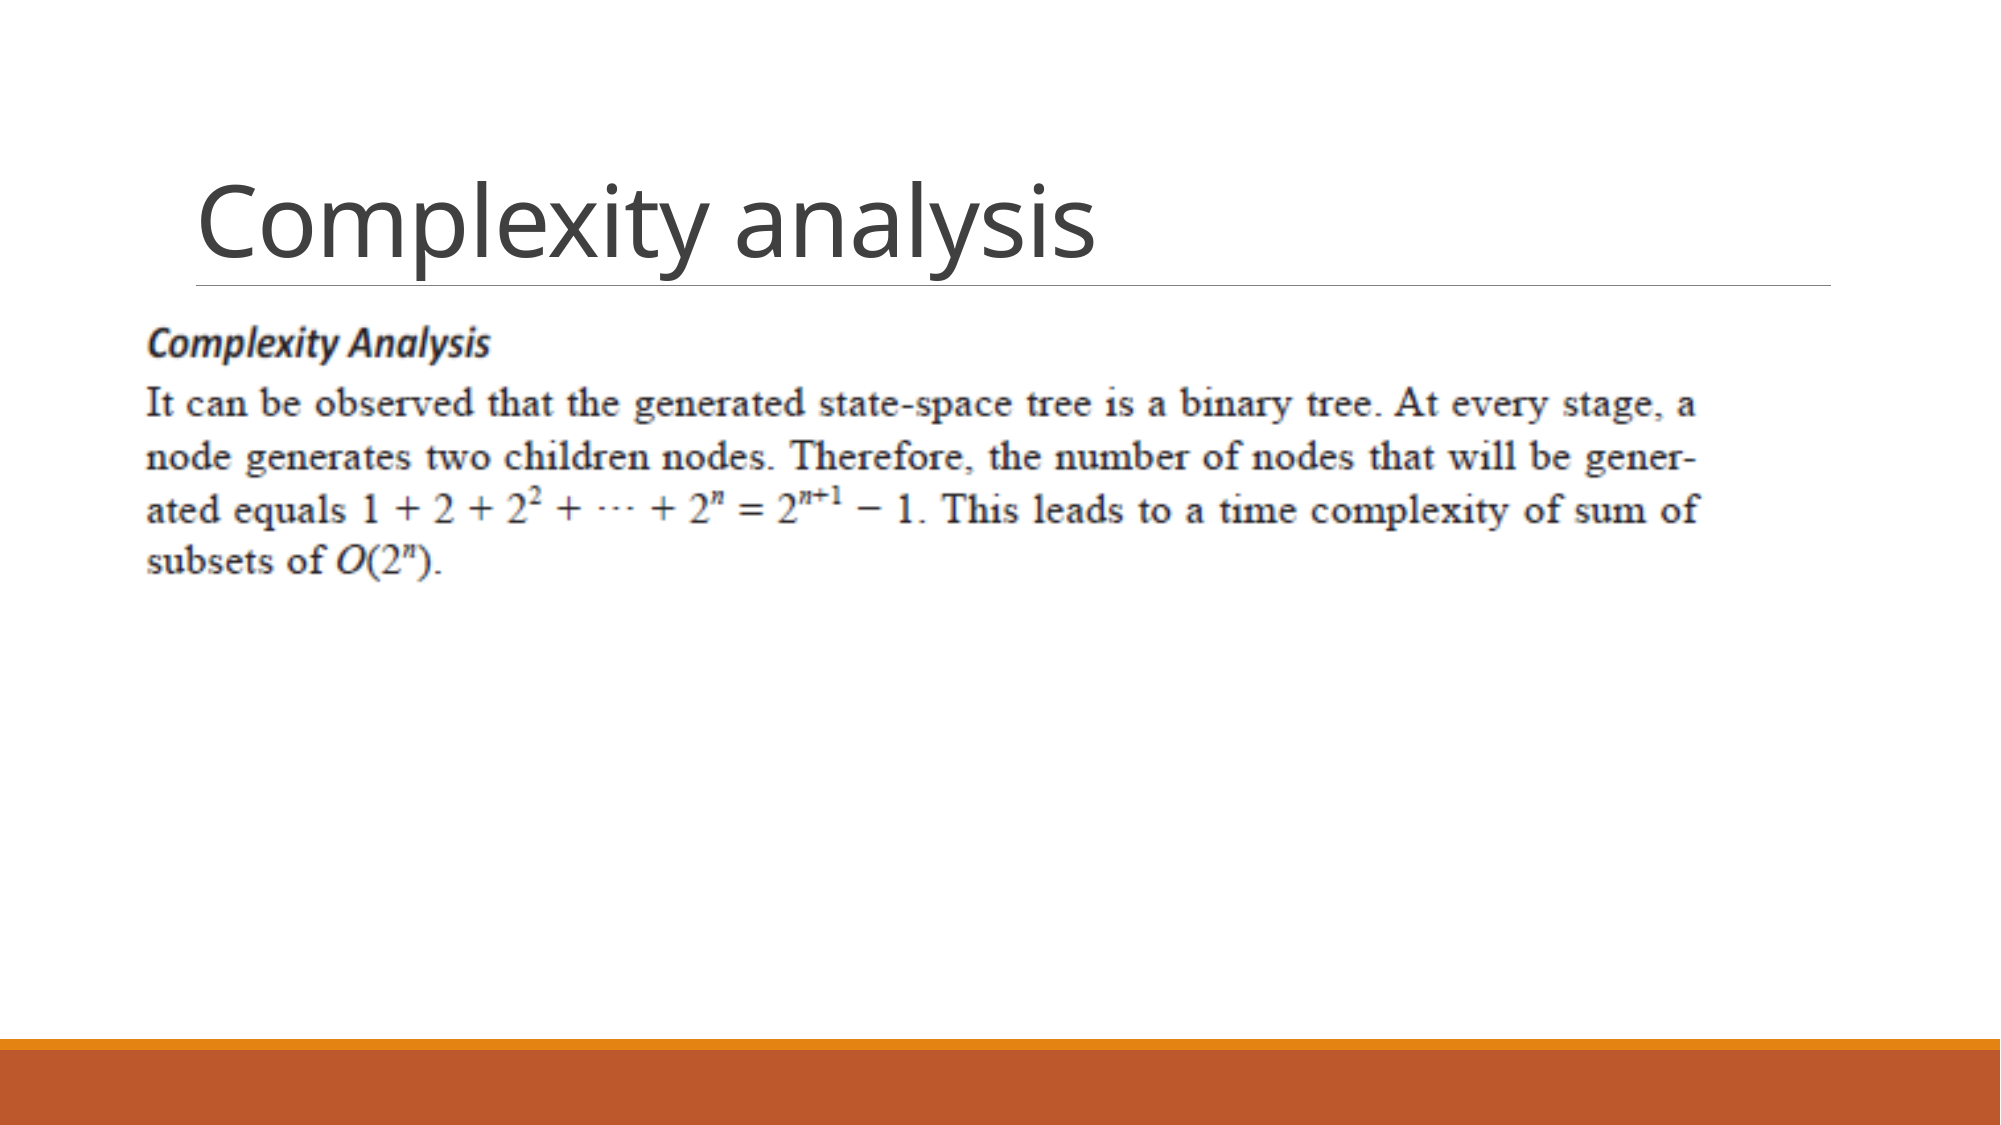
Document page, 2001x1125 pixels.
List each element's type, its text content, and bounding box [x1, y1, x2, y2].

title Complexity analysis [180, 47, 1830, 285]
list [40, 310, 1771, 618]
